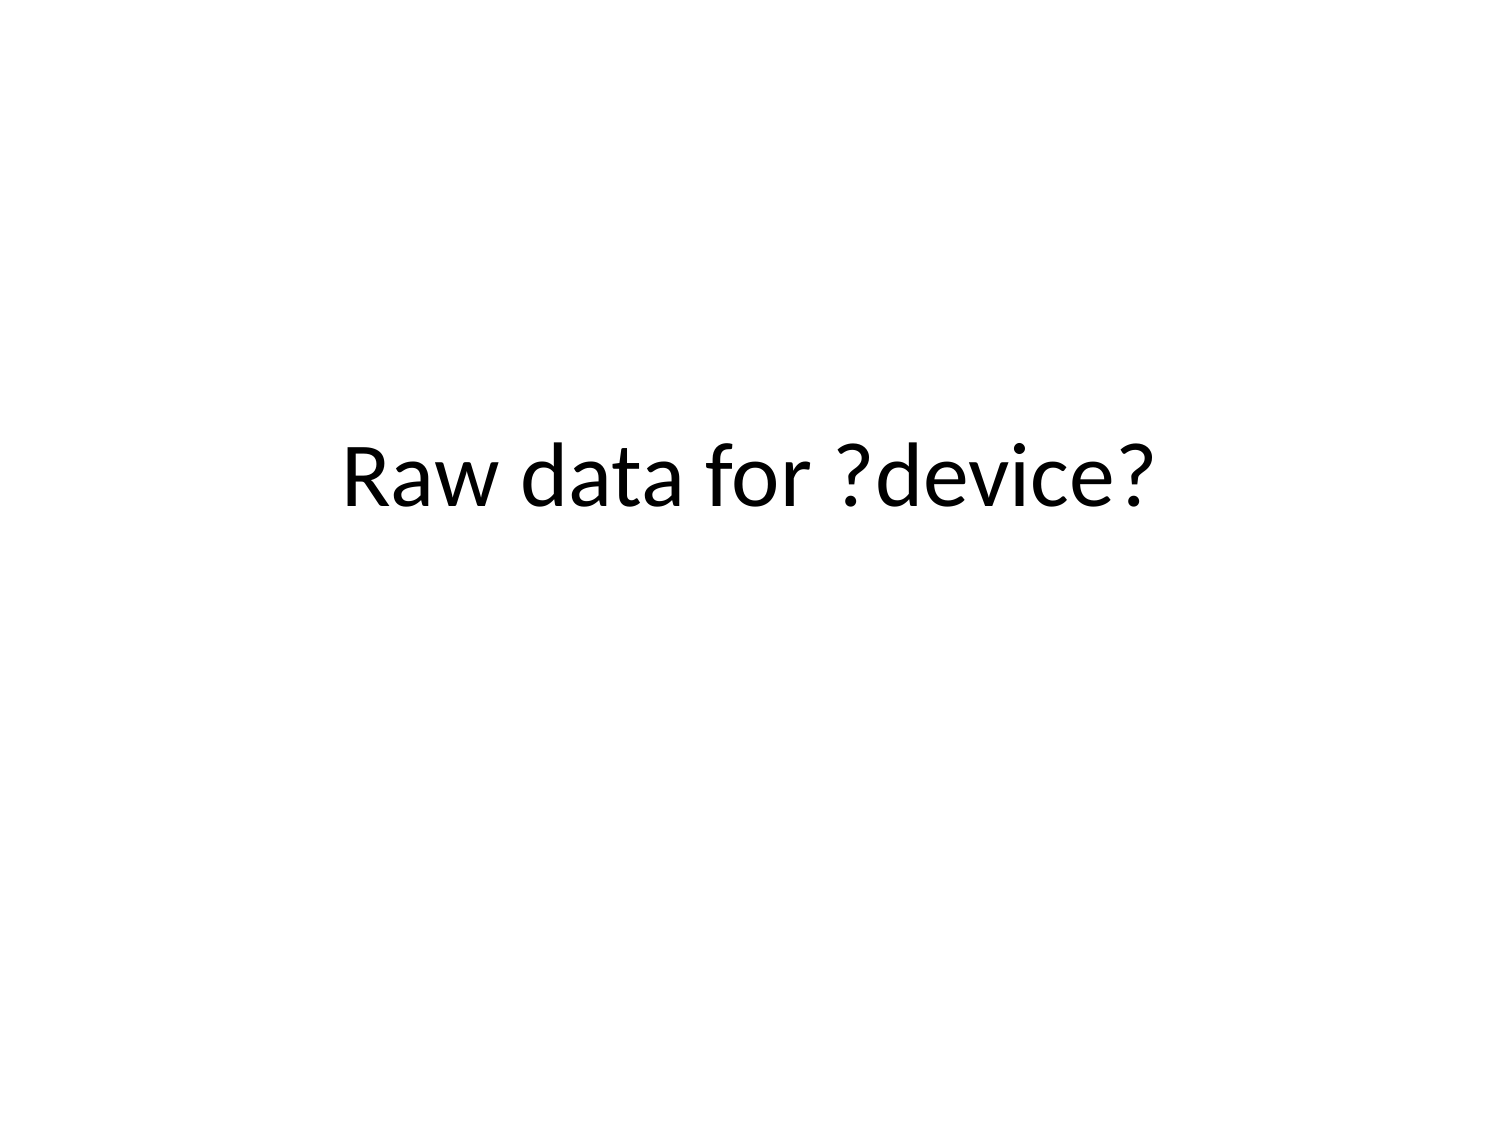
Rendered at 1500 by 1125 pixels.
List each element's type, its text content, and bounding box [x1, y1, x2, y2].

title Raw data for ?device? [112, 349, 1388, 591]
